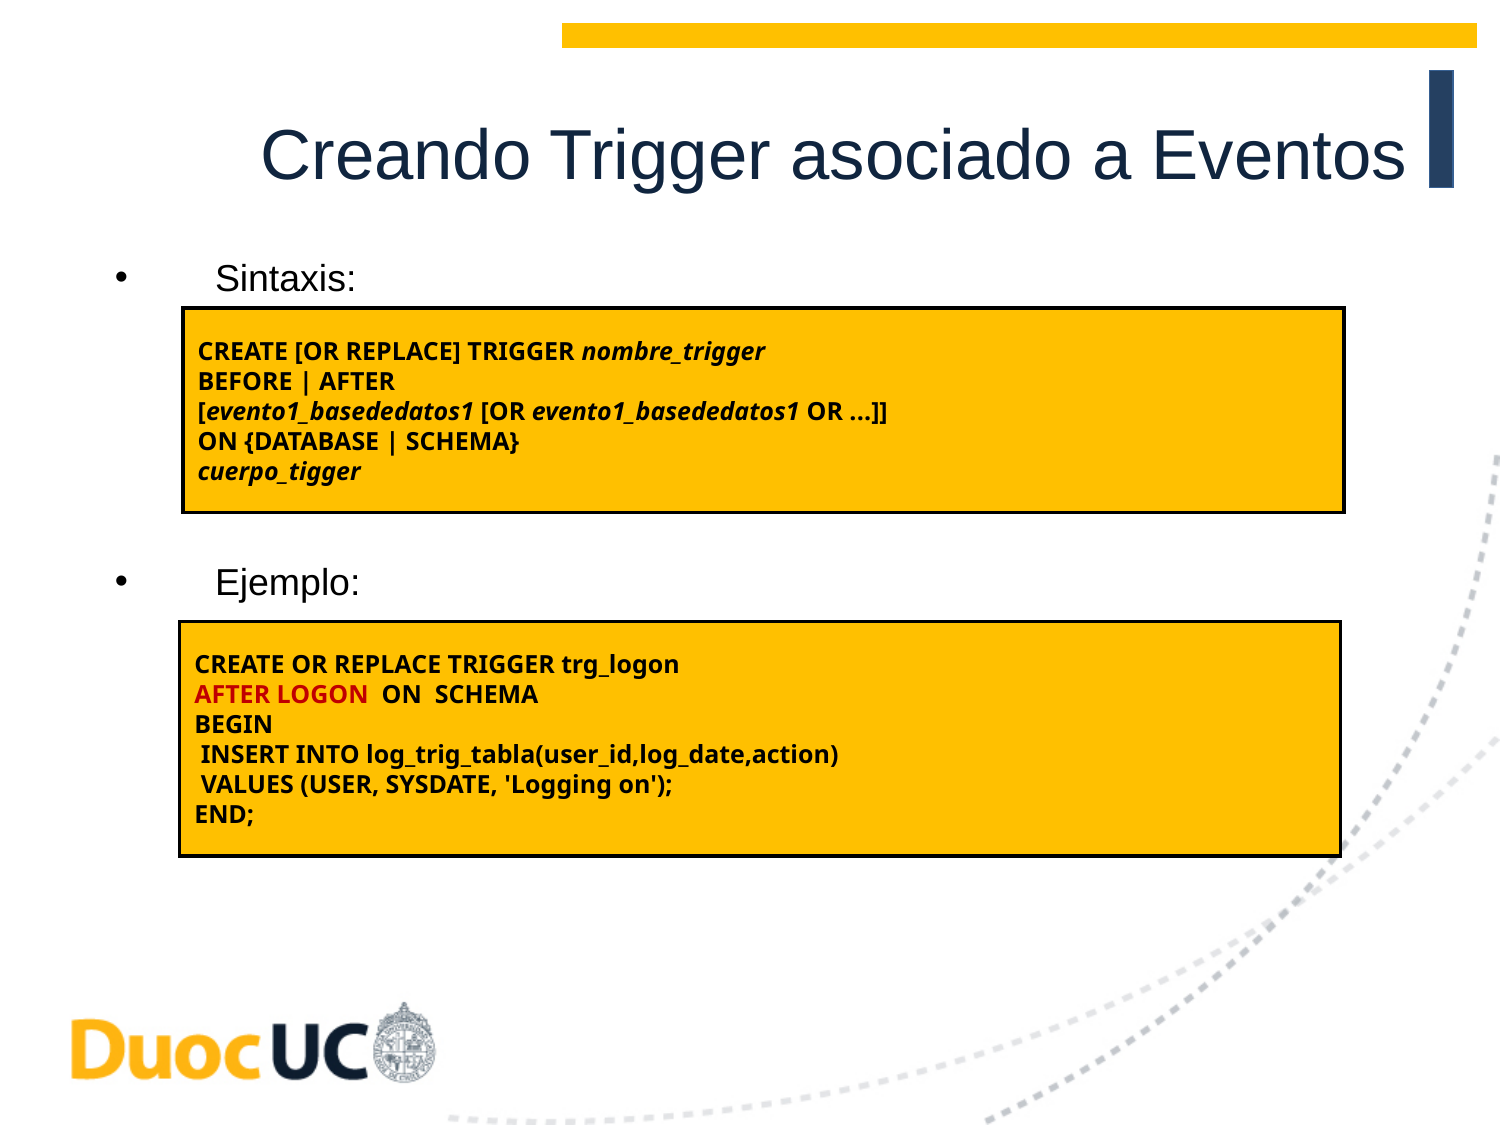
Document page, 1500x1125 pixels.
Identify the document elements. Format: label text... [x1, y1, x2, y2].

text_box CREATE [OR REPLACE] TRIGGER nombre_trigger BEFORE | AFTER [evento1_basededatos1 [OR evento1_basededatos1 OR ...]] ON {DATABASE | SCHEMA} cuerpo_tigger [182, 308, 1344, 513]
text_box CREATE OR REPLACE TRIGGER trg_logon AFTER LOGON ON SCHEMA BEGIN INSERT INTO log_trig_tabla(user_id,log_date,action) VALUES (USER, SYSDATE, 'Logging on'); END; [179, 621, 1341, 856]
picture [0, 0, 1500, 1125]
title Creando Trigger asociado a Eventos [144, 30, 1424, 272]
text_box Sintaxis: Ejemplo: [100, 255, 1412, 323]
